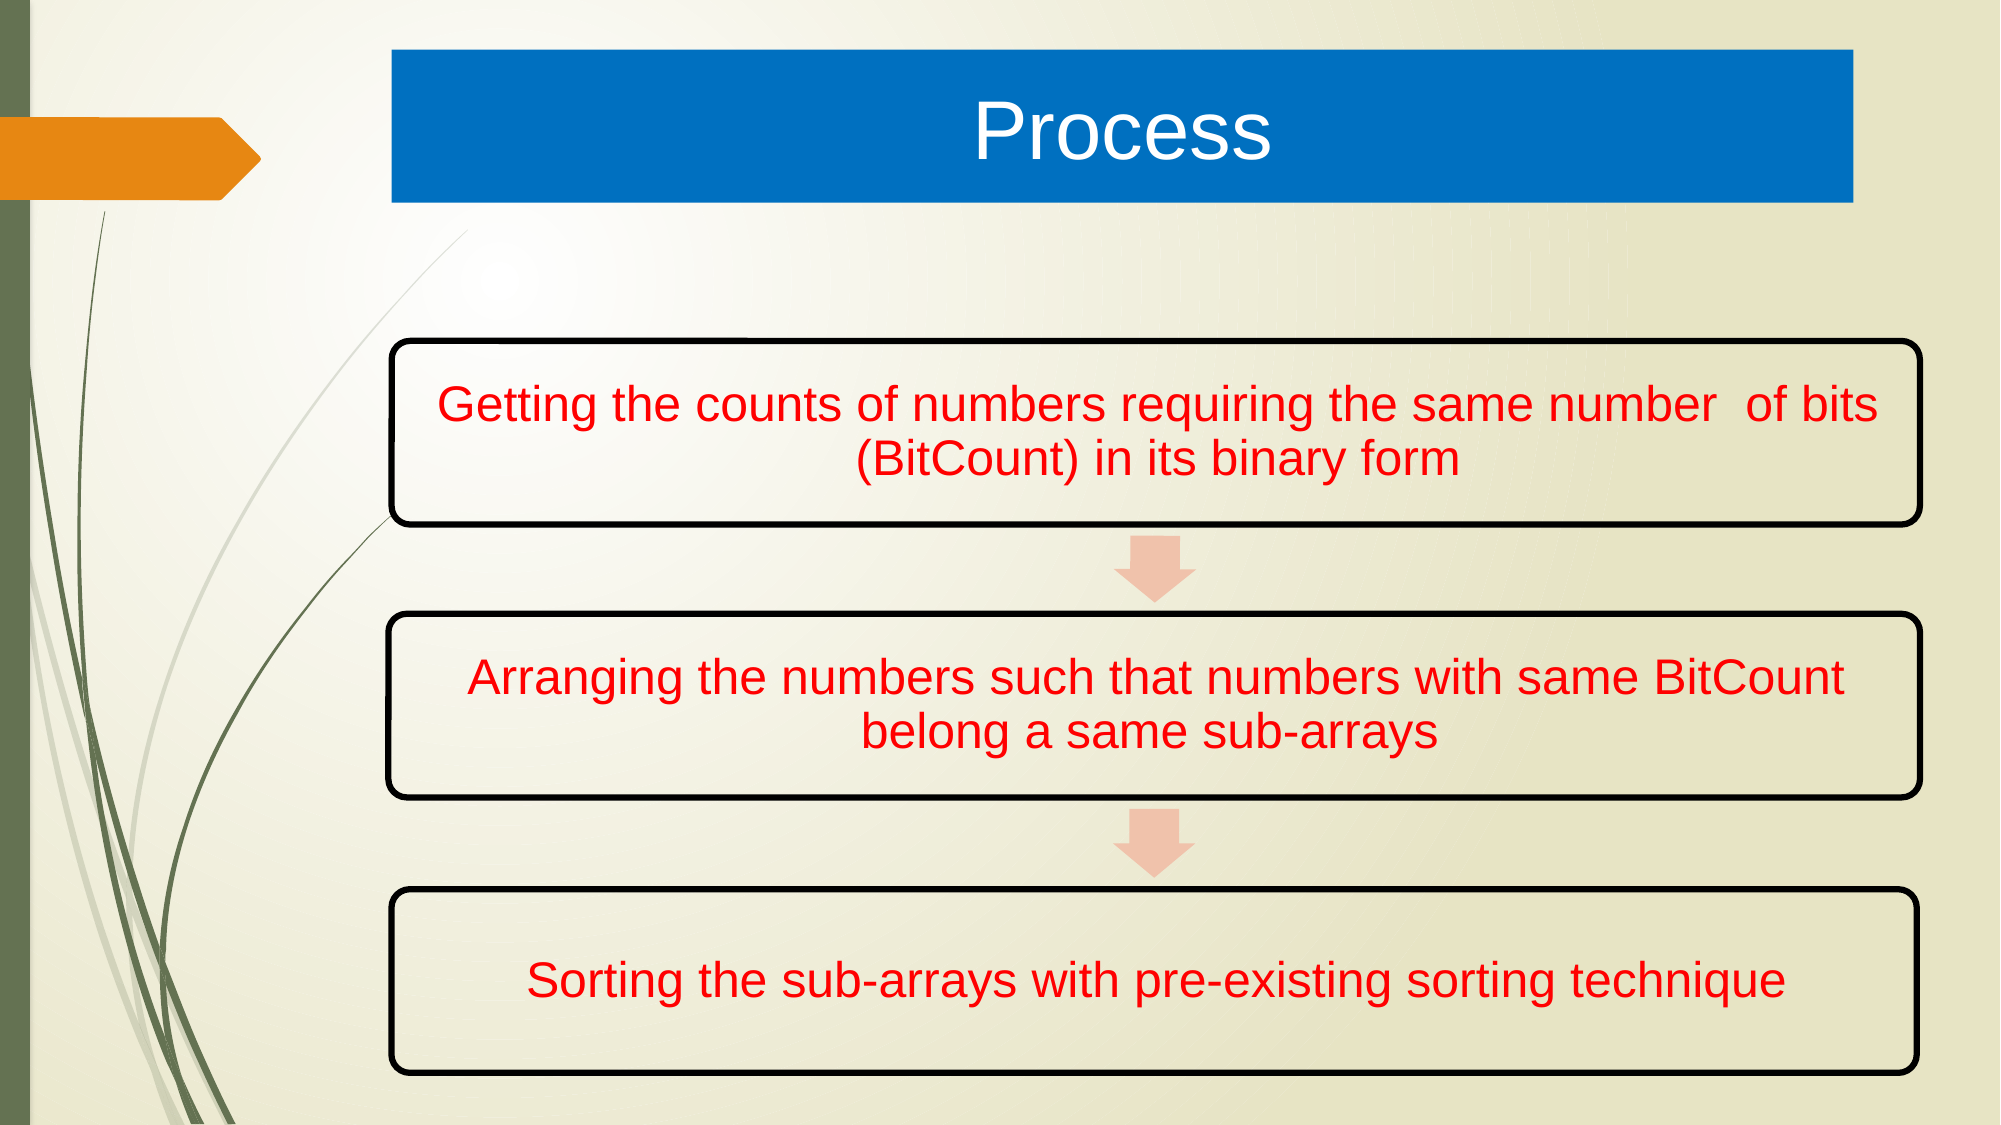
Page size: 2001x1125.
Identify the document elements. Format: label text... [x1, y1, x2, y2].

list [388, 337, 1921, 1074]
title Process [391, 49, 1854, 203]
